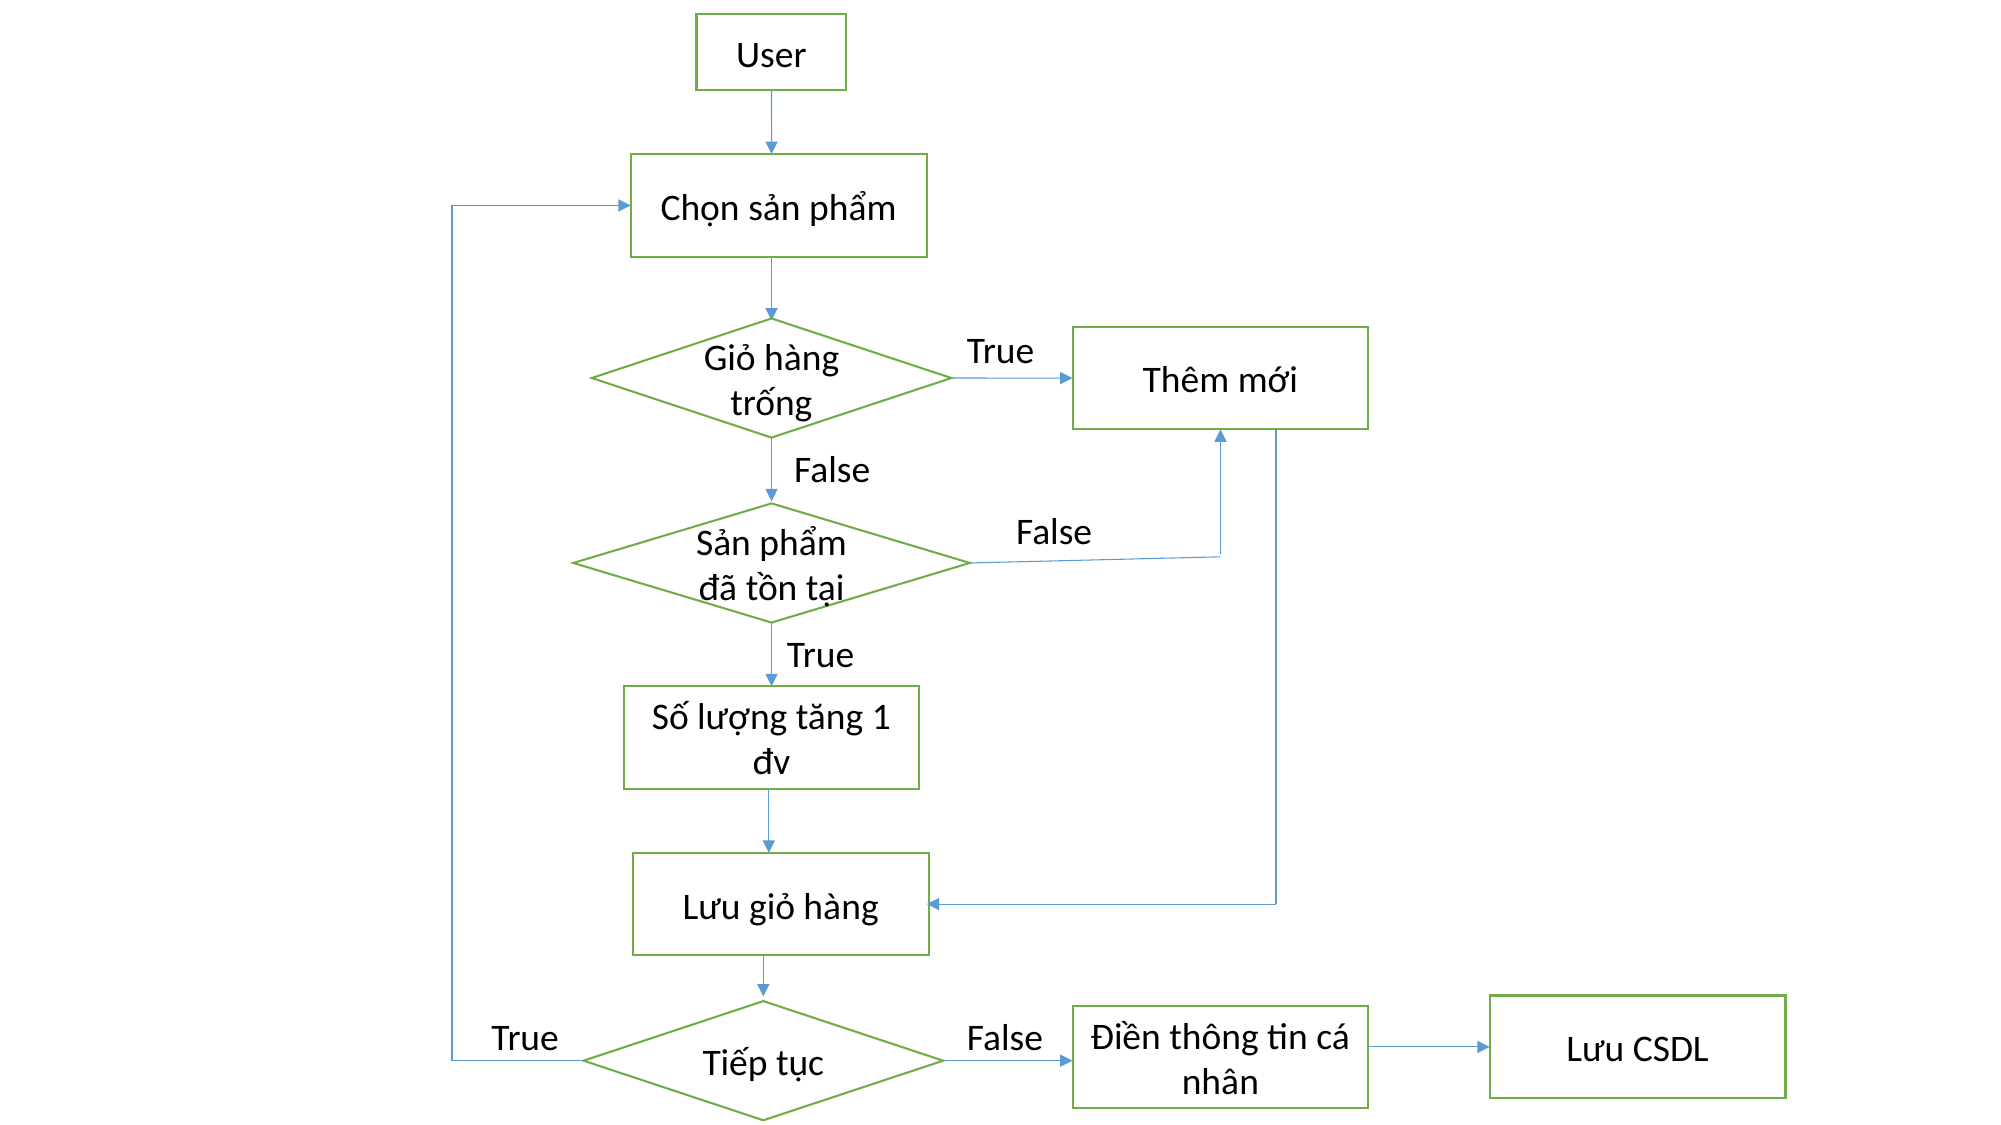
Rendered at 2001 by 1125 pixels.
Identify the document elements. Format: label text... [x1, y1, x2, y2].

text_box Số lượng tăng 1 đv [623, 685, 920, 790]
text_box Sản phẩm đã tồn tại [569, 502, 971, 624]
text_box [969, 556, 1221, 563]
text_box Lưu giỏ hàng [632, 852, 930, 956]
text_box False [1001, 499, 1116, 556]
text_box False [952, 1061, 1067, 1066]
text_box True [952, 318, 1058, 377]
text_box Thêm mới [1072, 326, 1369, 430]
text_box True [772, 622, 878, 683]
text_box True [476, 1061, 583, 1066]
text_box True [476, 1005, 583, 1060]
text_box Lưu CSDL [1489, 994, 1787, 1099]
text_box Điền thông tin cá nhân [1072, 1005, 1369, 1109]
text_box Tiếp tục [583, 1000, 946, 1122]
text_box Chọn sản phẩm [630, 153, 928, 258]
text_box False [779, 437, 894, 498]
text_box User [695, 13, 847, 91]
text_box Giỏ hàng trống [588, 317, 952, 439]
text_box False [952, 1005, 1067, 1060]
